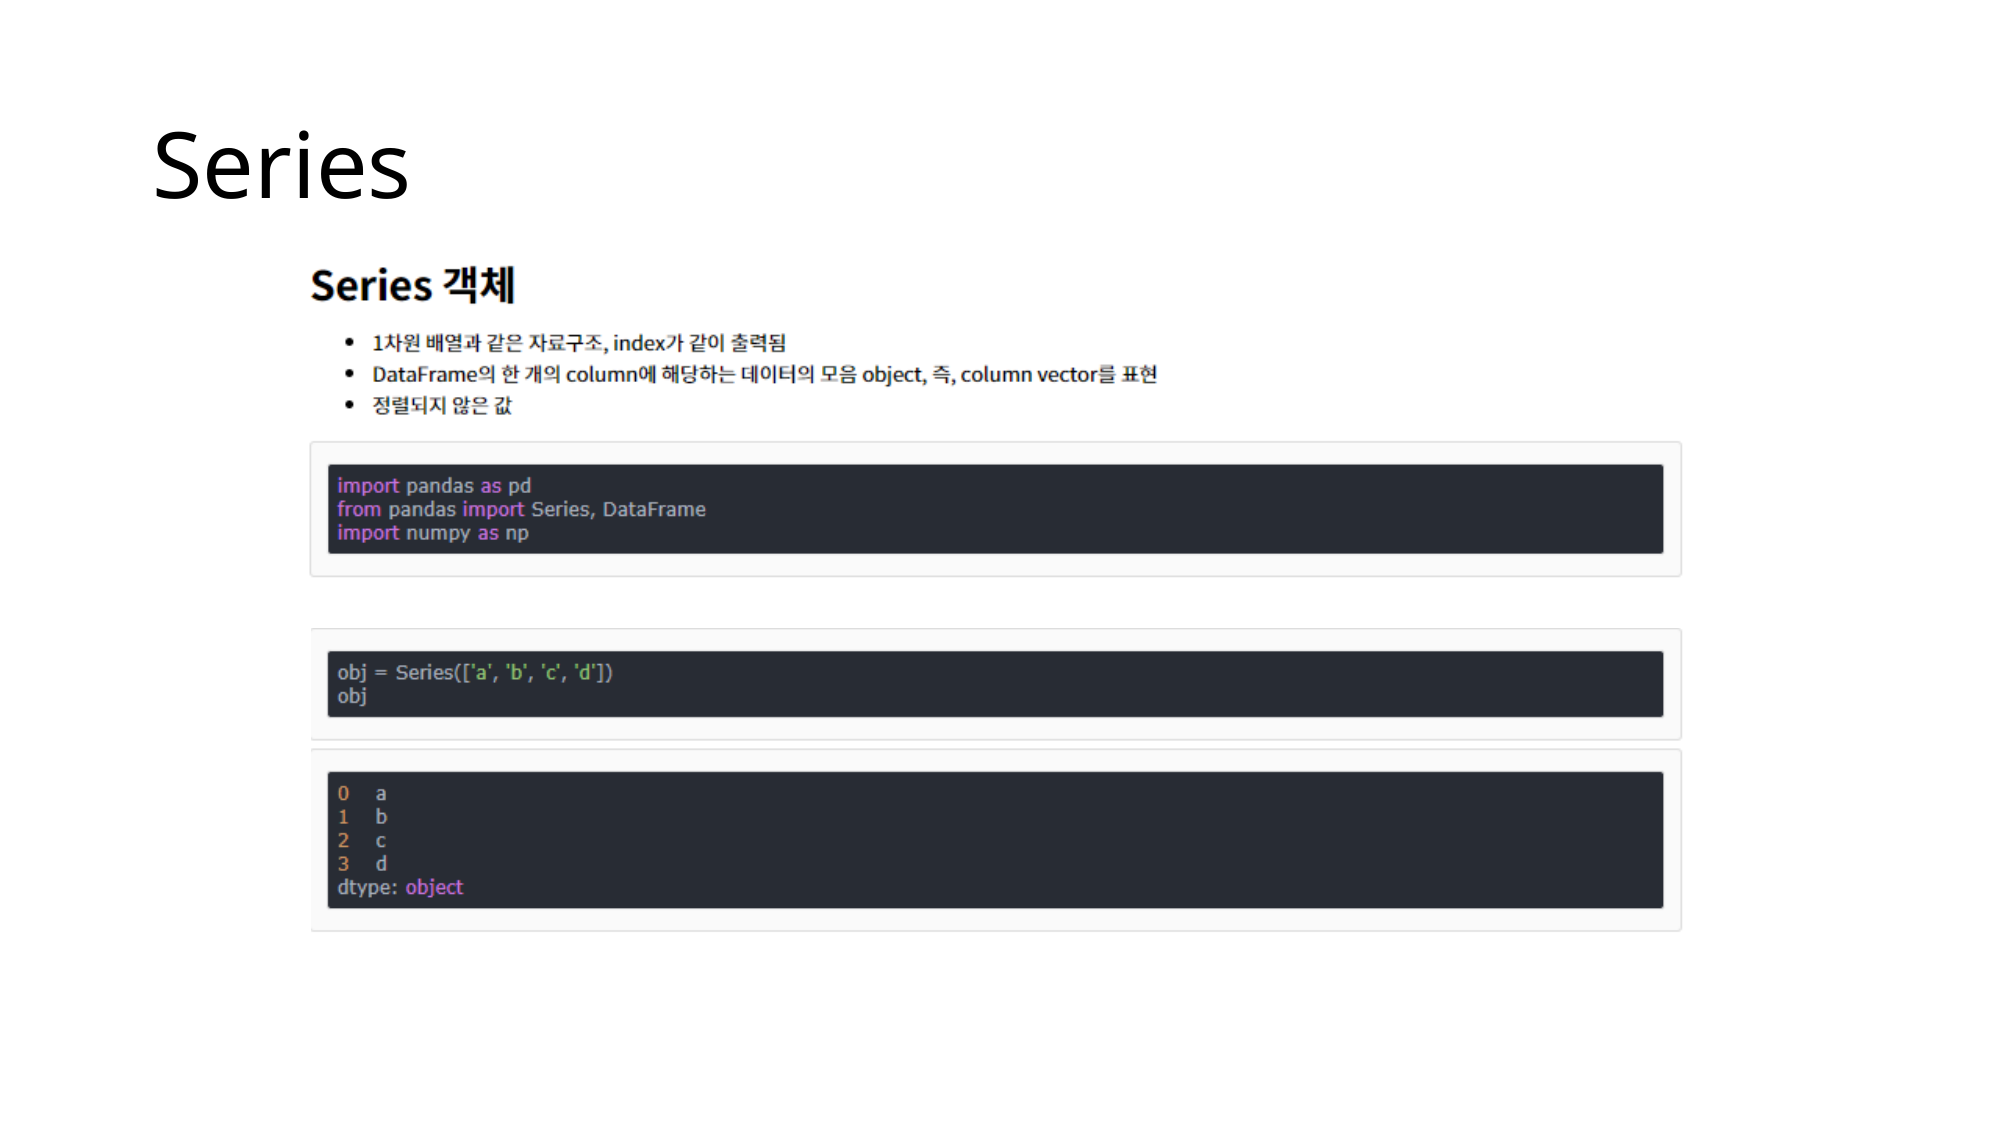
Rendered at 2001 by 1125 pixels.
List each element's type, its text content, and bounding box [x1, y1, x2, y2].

title Series [137, 59, 1863, 278]
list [302, 245, 1698, 629]
picture [311, 628, 1698, 965]
